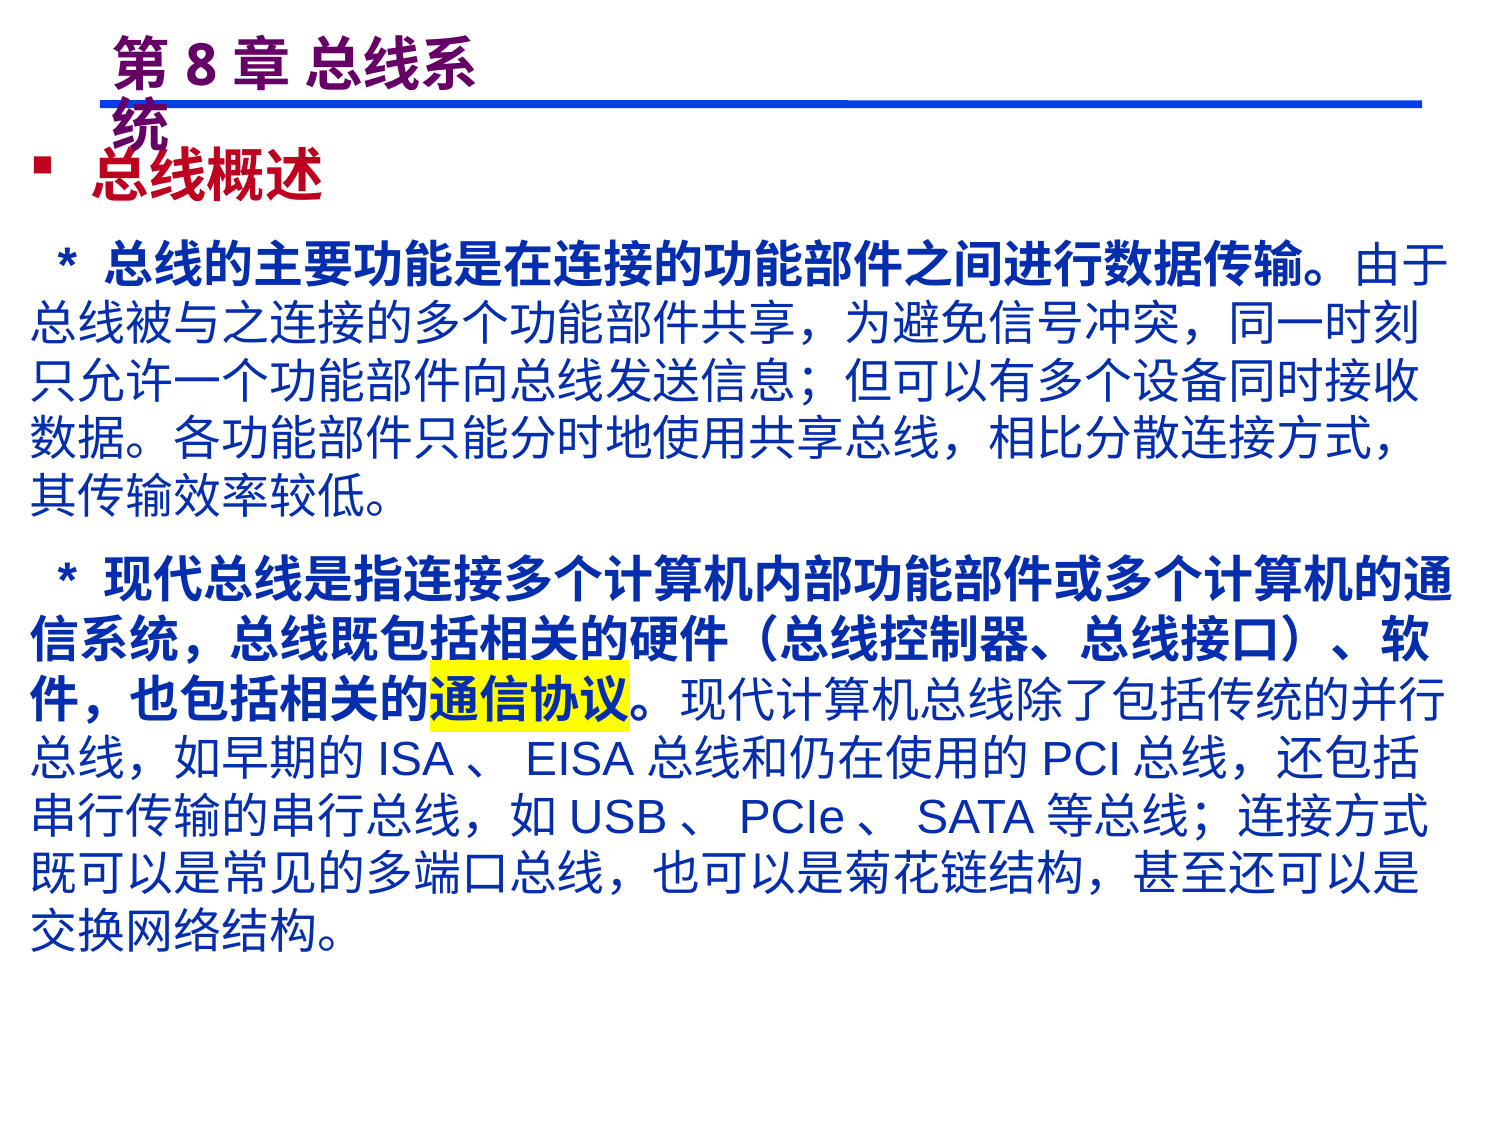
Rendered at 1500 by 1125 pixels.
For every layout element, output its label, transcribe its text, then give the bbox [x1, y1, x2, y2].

subtitle 总线概述 * 总线的主要功能是在连接的功能部件之间进行数据传输。由于总线被与之连接的多个功能部件共享，为避免信号冲突，同一时刻只允许一个功能部件向总线发送信息；但可以有多个设备同时接收数据。各功能部件只能分时地使用共享总线，相比分散连接方式，其传输效率较低。 * 现代总线是指连接多个计算机内部功能部件或多个计算机的通信系统，总线既包括相关的硬件（总线控制器、总线接口）、软件，也包括相关的通信协议。现代计算机总线除了包括传统的并行总线，如早期的ISA、EISA总线和仍在使用的PCI总线，还包括串行传输的串行总线，如USB、PCIe、SATA等总线；连接方式既可以是常见的多端口总线，也可以是菊花链结构，甚至还可以是交换网络结构。 [14, 129, 1478, 1050]
title 第8章 总线系统 [100, 32, 534, 230]
